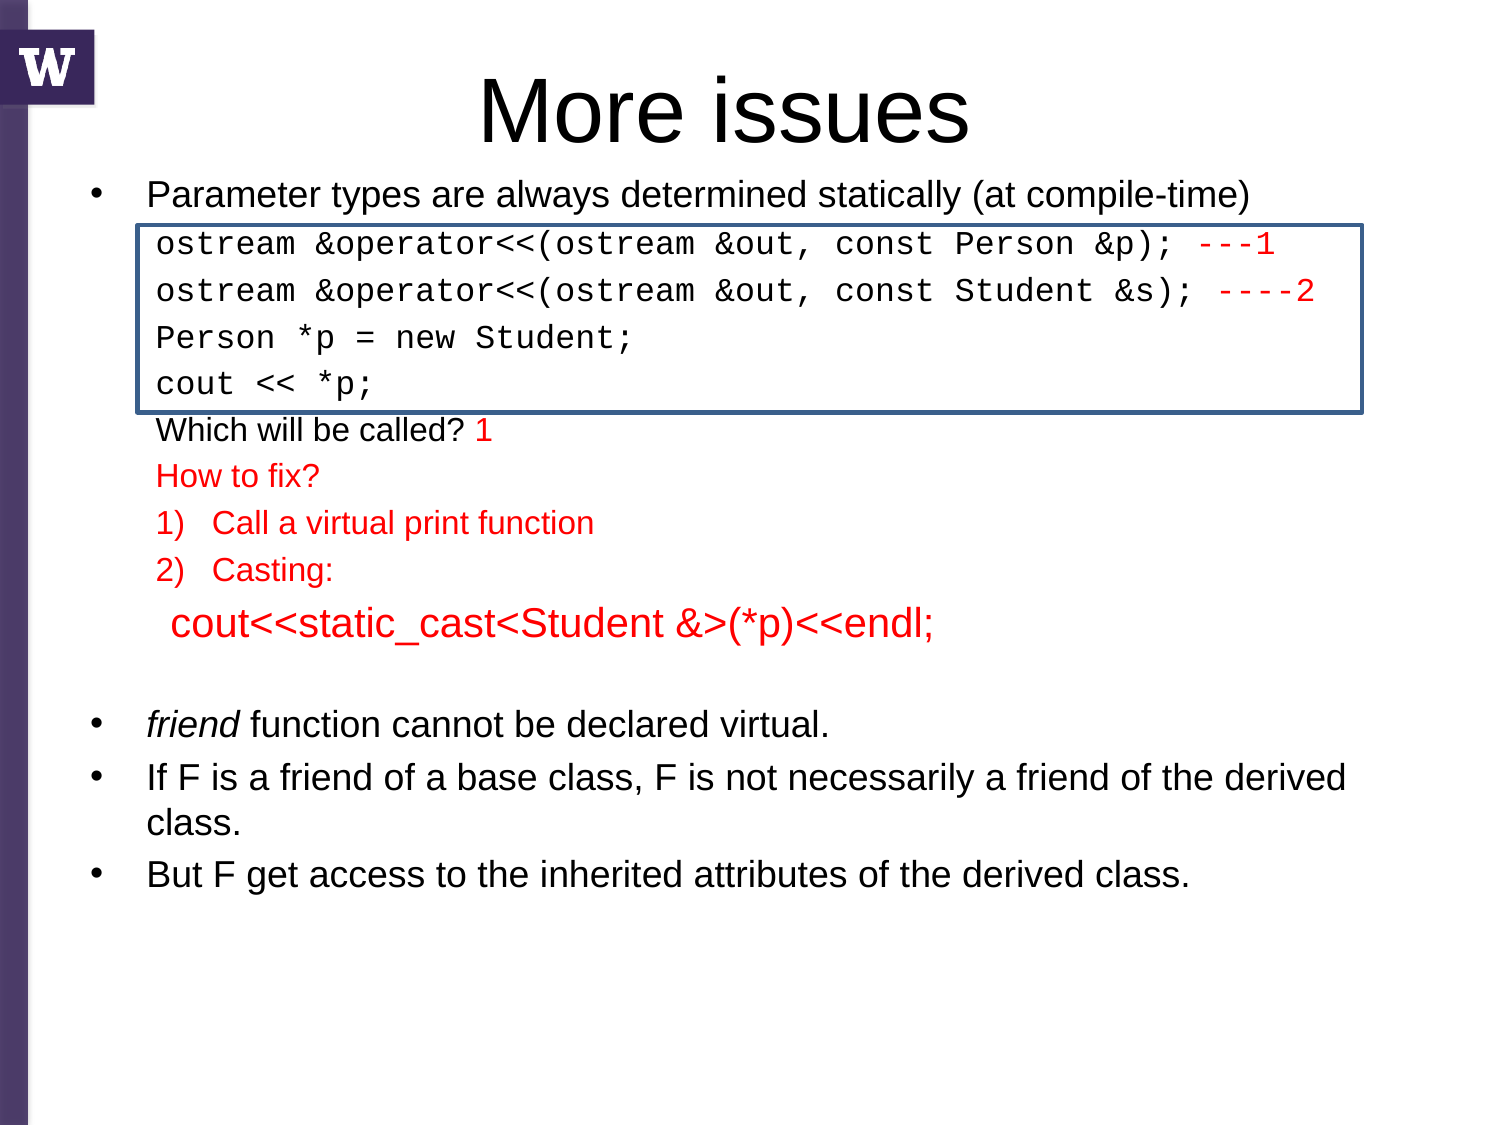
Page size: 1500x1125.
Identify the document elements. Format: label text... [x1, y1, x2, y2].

picture [19, 48, 50, 86]
text_box [135, 223, 1364, 415]
title More issues [50, 37, 1400, 175]
list Parameter types are always determined statically (at compile-time) ostream &operator<<(ostream &out, const Person &p); ---1 ostream &operator<<(ostream &out, const Student &s); ----2 Person *p = new Student; cout << *p; Which will be called? 1 How to fix? Call a virtual print function Casting: cout<<static_cast<Student &>(*p)<<endl; friend function cannot be declared virtual. If F is a friend of a base class, F is not necessarily a friend of the derived class. But F get access to the inherited attributes of the derived class. [75, 162, 1425, 1025]
